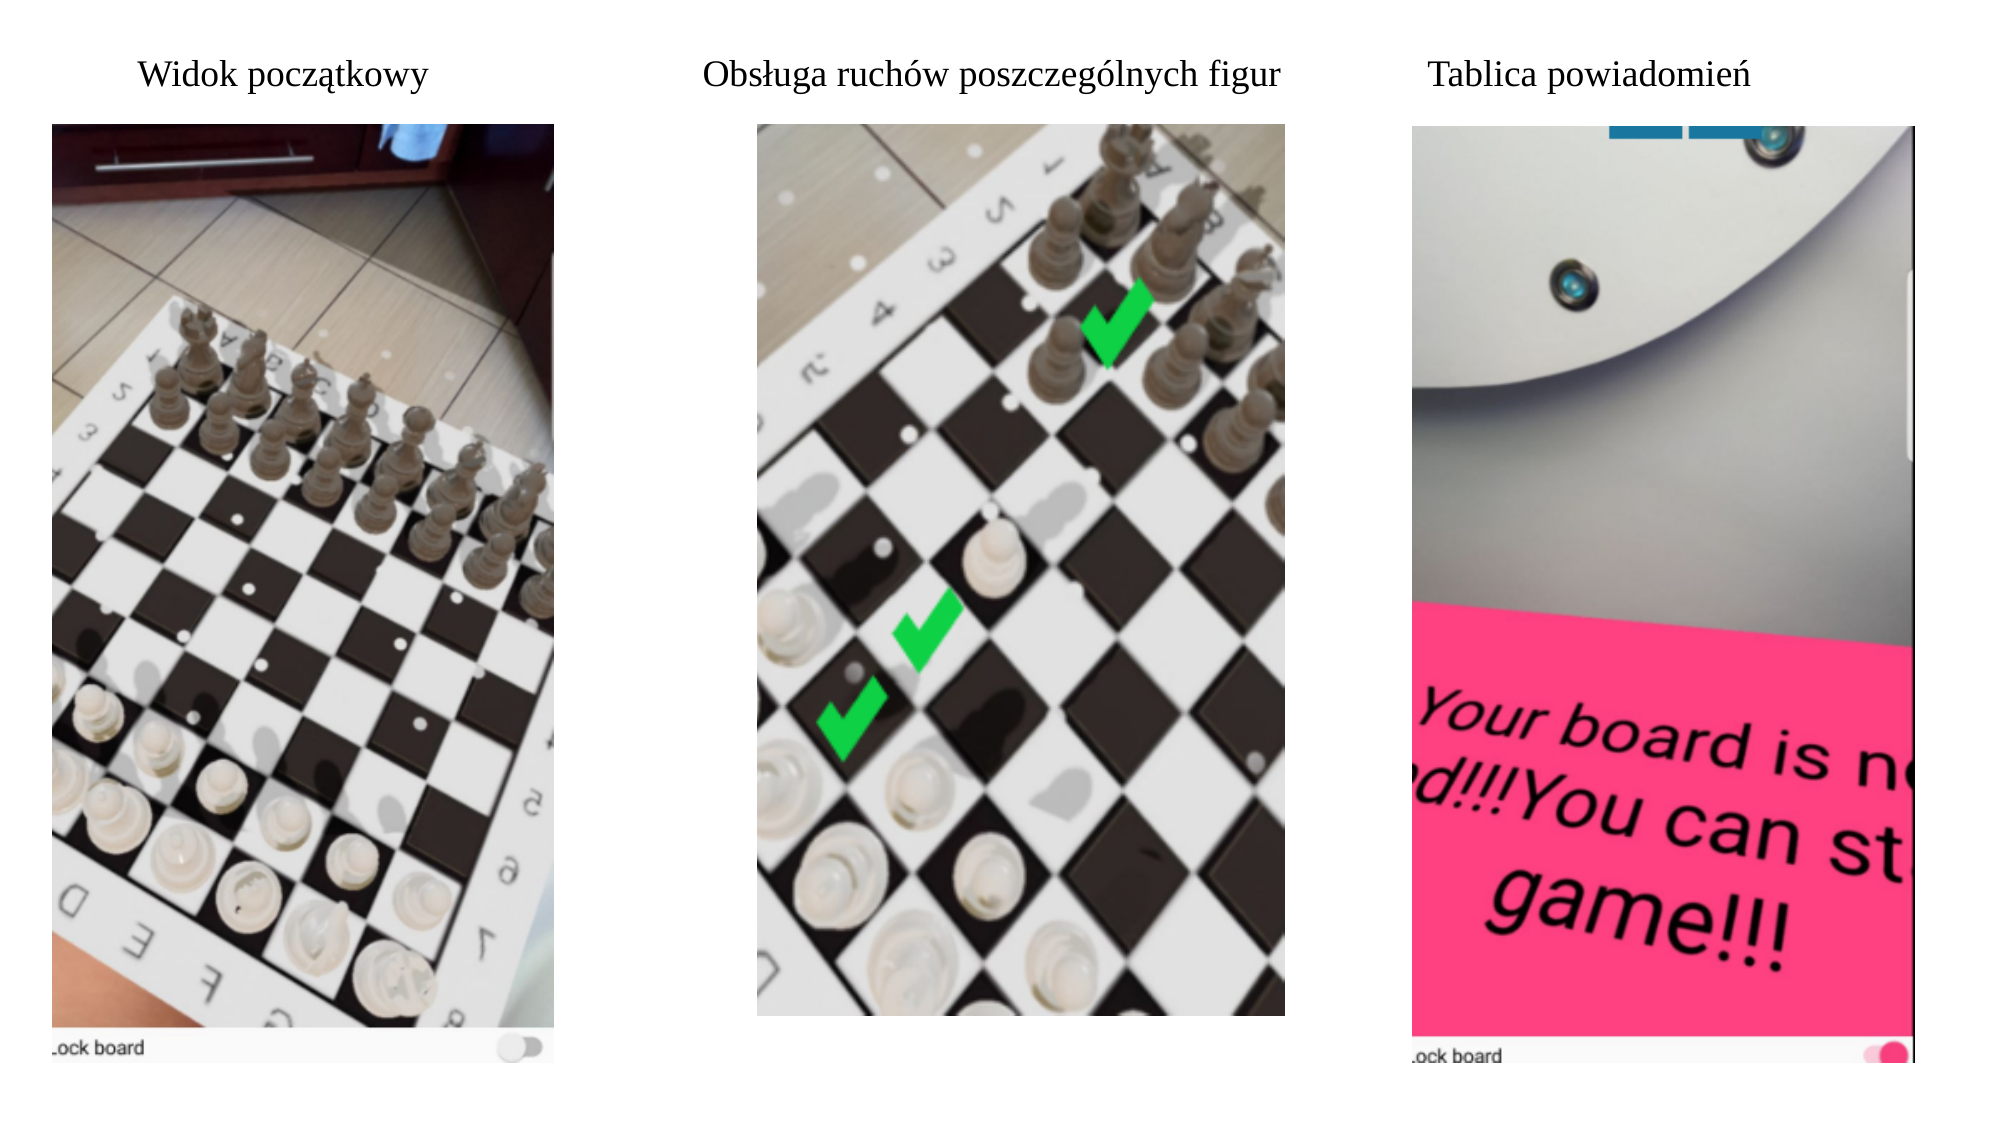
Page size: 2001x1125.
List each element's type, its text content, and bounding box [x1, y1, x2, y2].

picture [757, 124, 1285, 1016]
picture [1412, 126, 1915, 1063]
text_box Tablica powiadomień [1412, 41, 1915, 101]
picture [52, 124, 555, 1063]
text_box Widok początkowy [122, 41, 651, 101]
text_box Obsługa ruchów poszczególnych figur [687, 41, 1339, 102]
